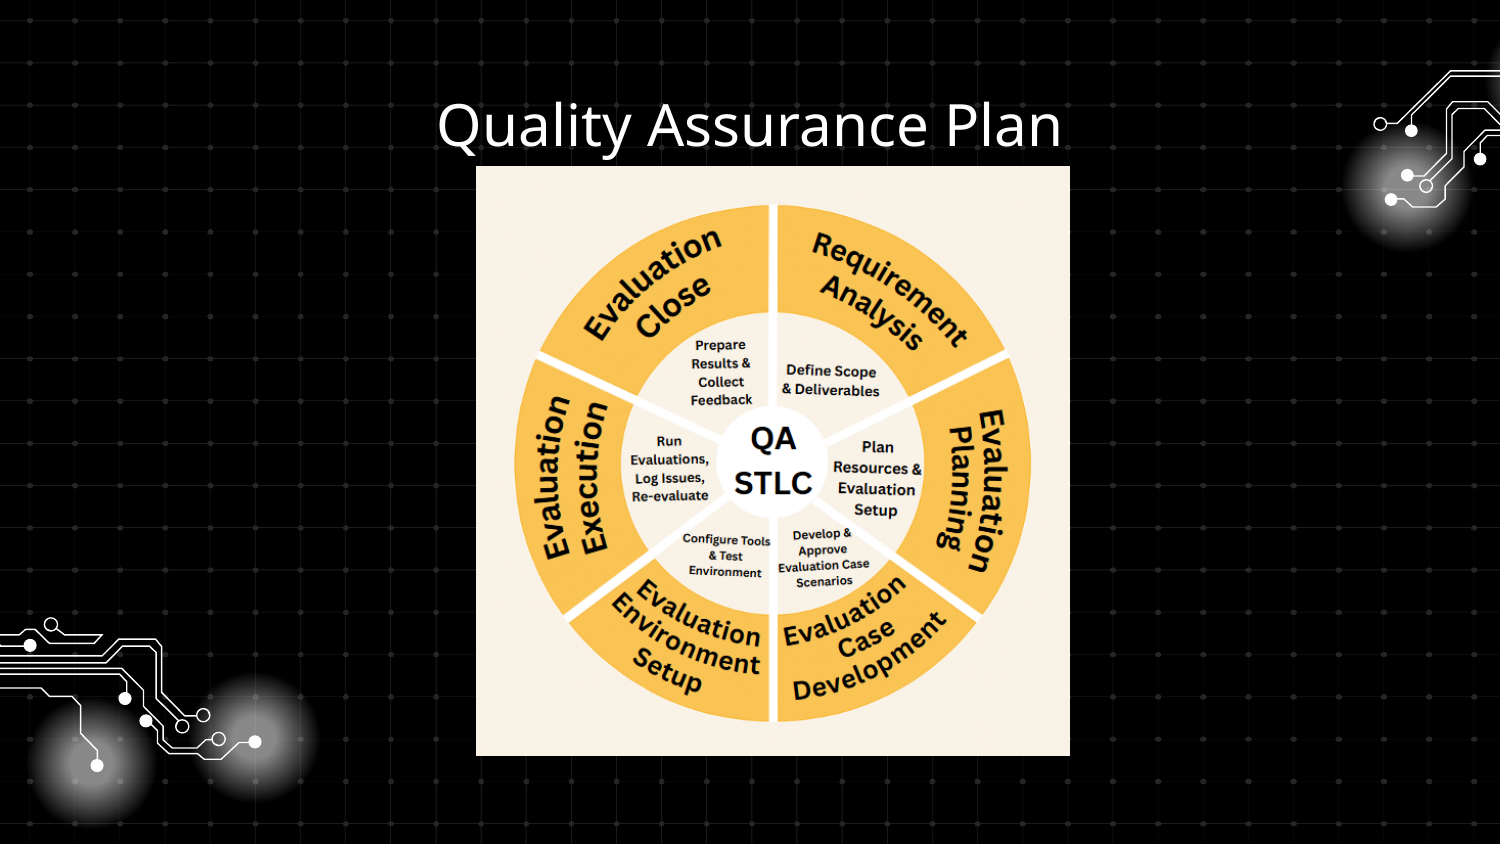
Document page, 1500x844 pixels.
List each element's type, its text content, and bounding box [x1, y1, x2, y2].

picture [1448, 103, 1500, 138]
picture [0, 0, 1500, 844]
picture [1413, 77, 1490, 134]
picture [1401, 72, 1487, 122]
picture [475, 166, 1071, 756]
title Quality Assurance Plan [118, 72, 1382, 167]
picture [1453, 110, 1500, 152]
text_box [0, 578, 323, 832]
